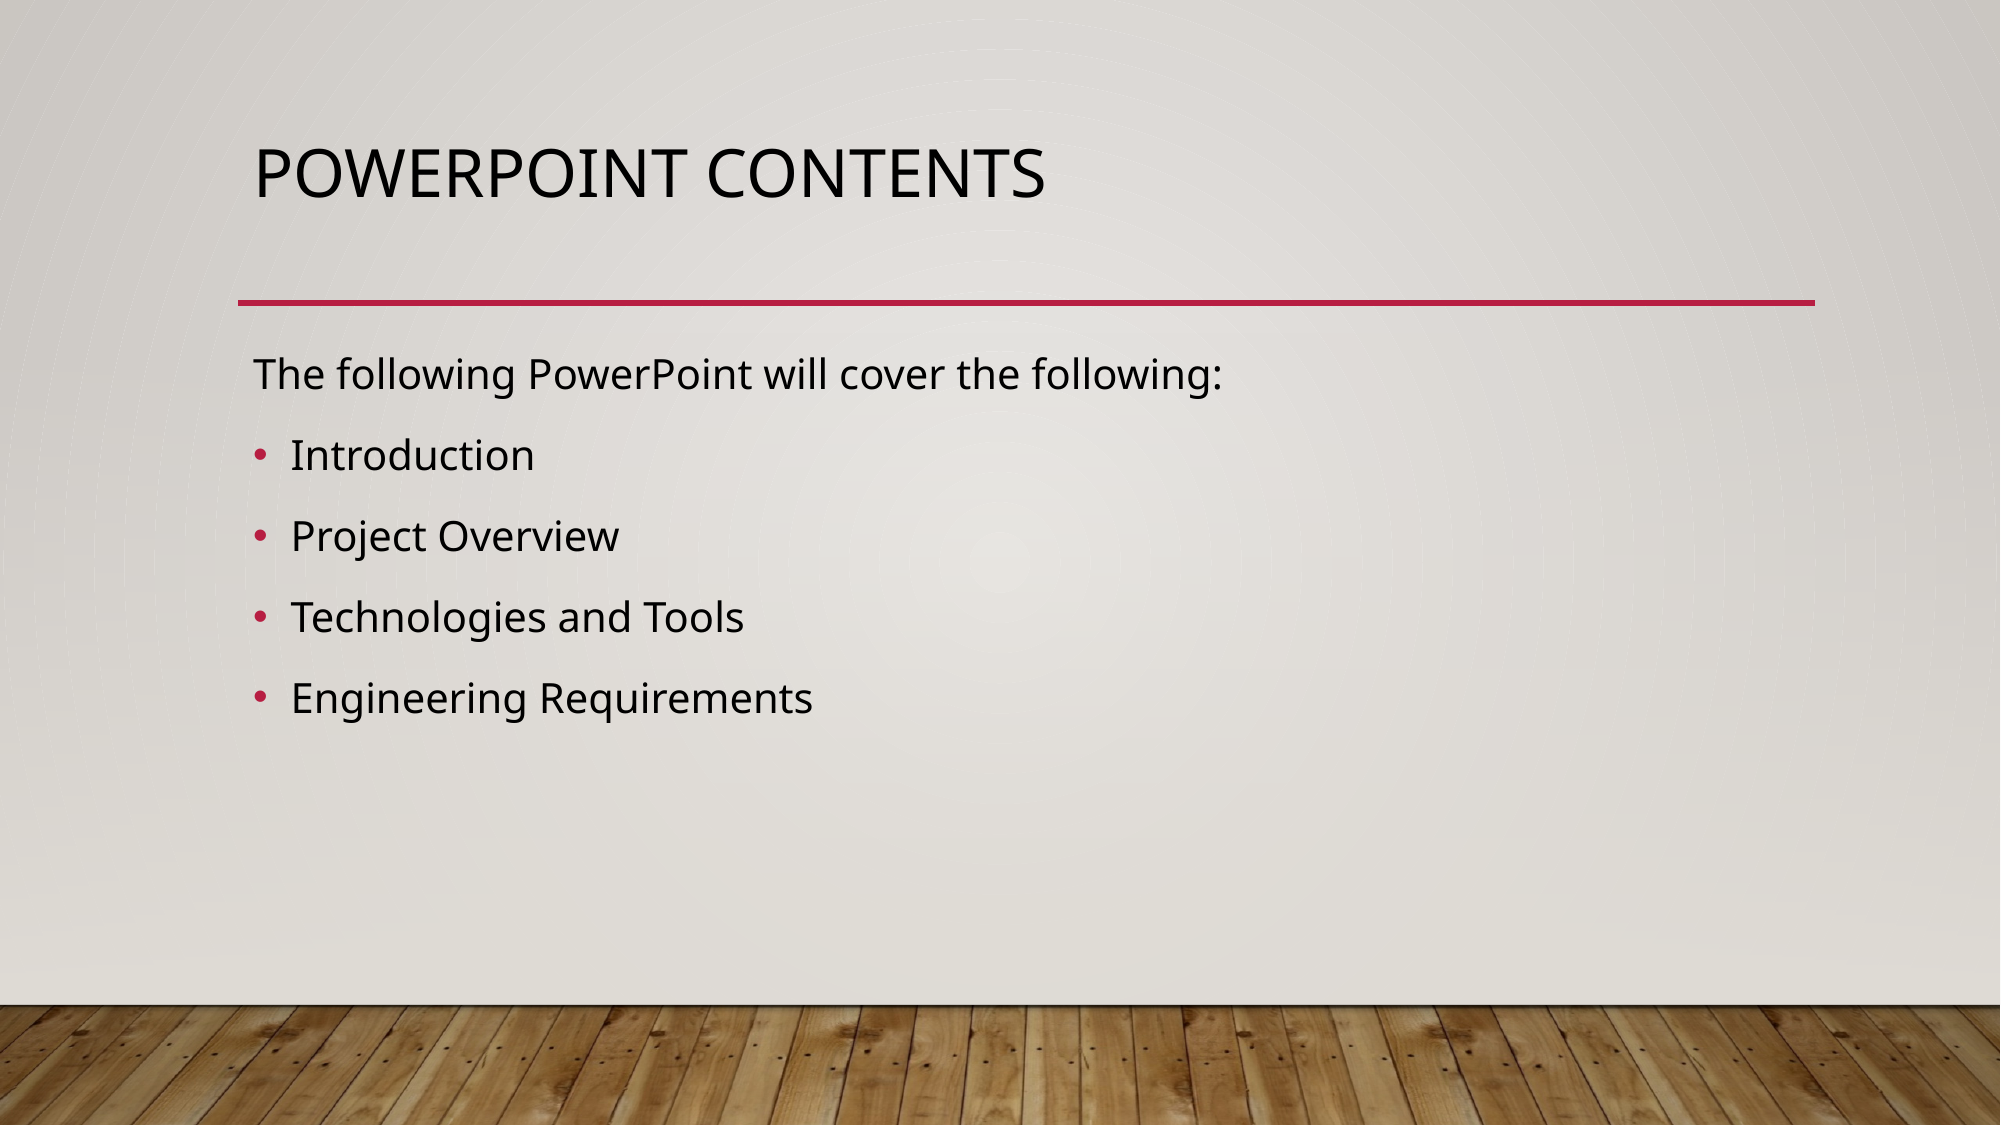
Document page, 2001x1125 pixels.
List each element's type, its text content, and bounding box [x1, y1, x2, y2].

picture [0, 1005, 2000, 1125]
title PowerPoint Contents [238, 131, 1814, 305]
list The following PowerPoint will cover the following: Introduction Project Overview Technologies and Tools Engineering Requirements [238, 330, 1814, 897]
